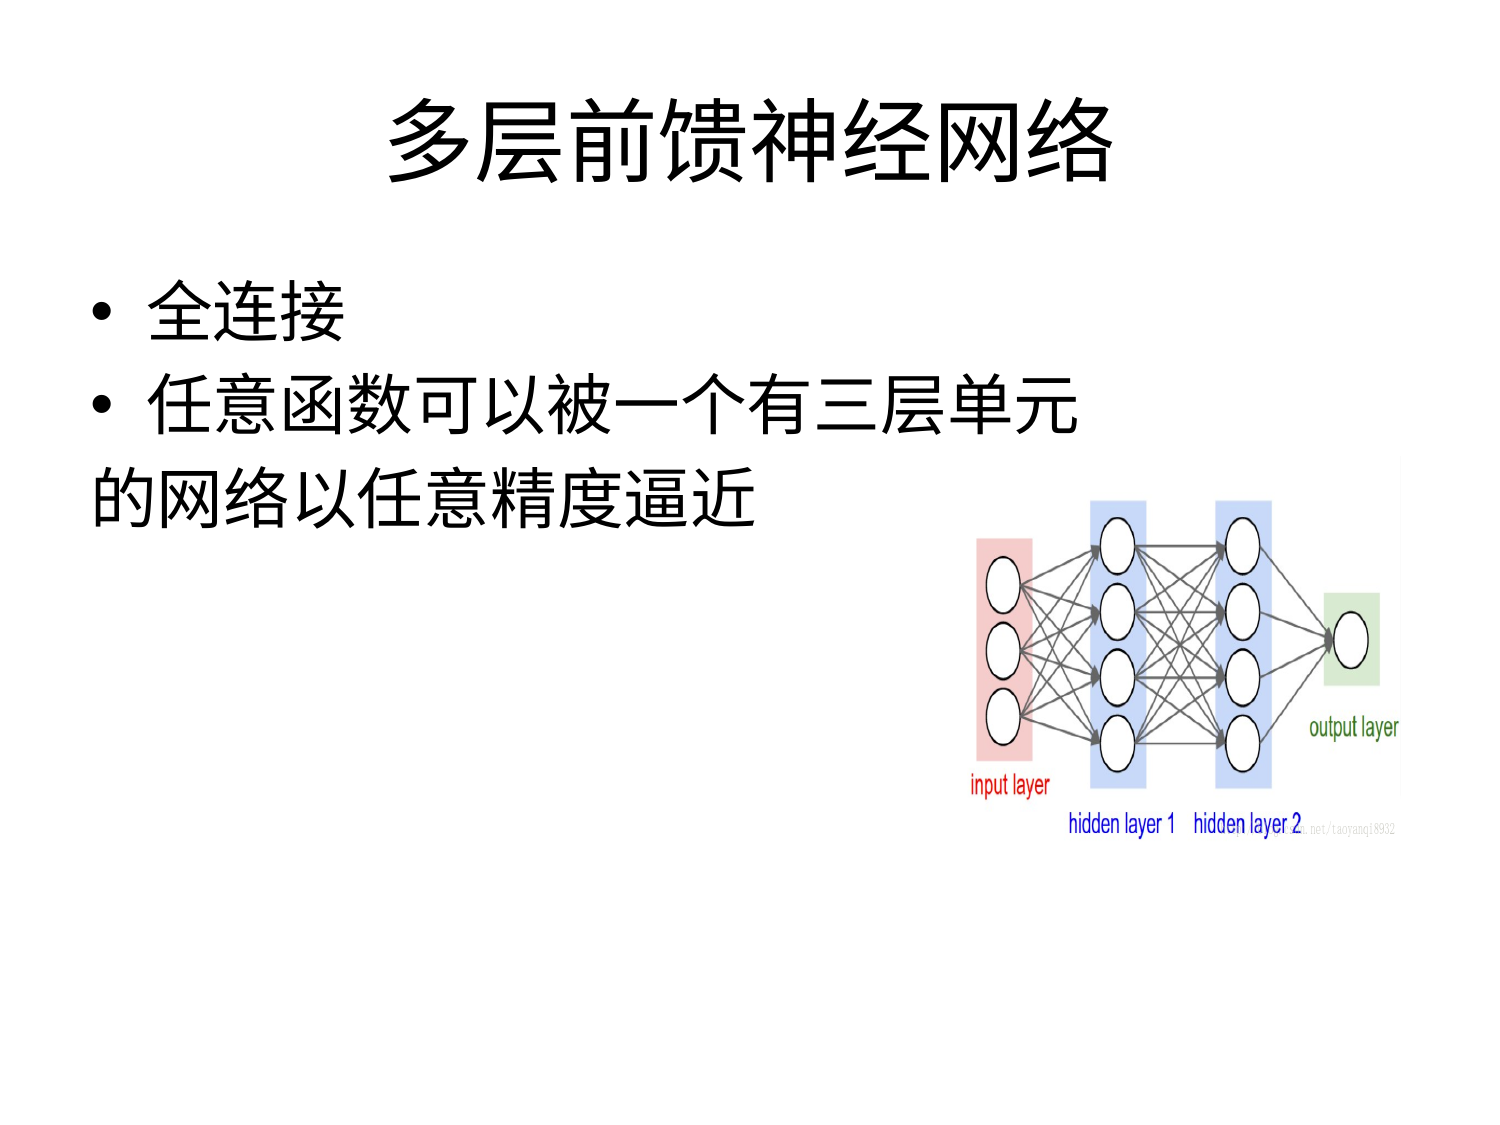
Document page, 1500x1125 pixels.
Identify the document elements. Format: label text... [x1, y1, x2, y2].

title 多层前馈神经网络 [75, 45, 1425, 233]
picture [957, 455, 1402, 847]
list 全连接 任意函数可以被一个有三层单元 的网络以任意精度逼近 [75, 262, 1425, 1005]
